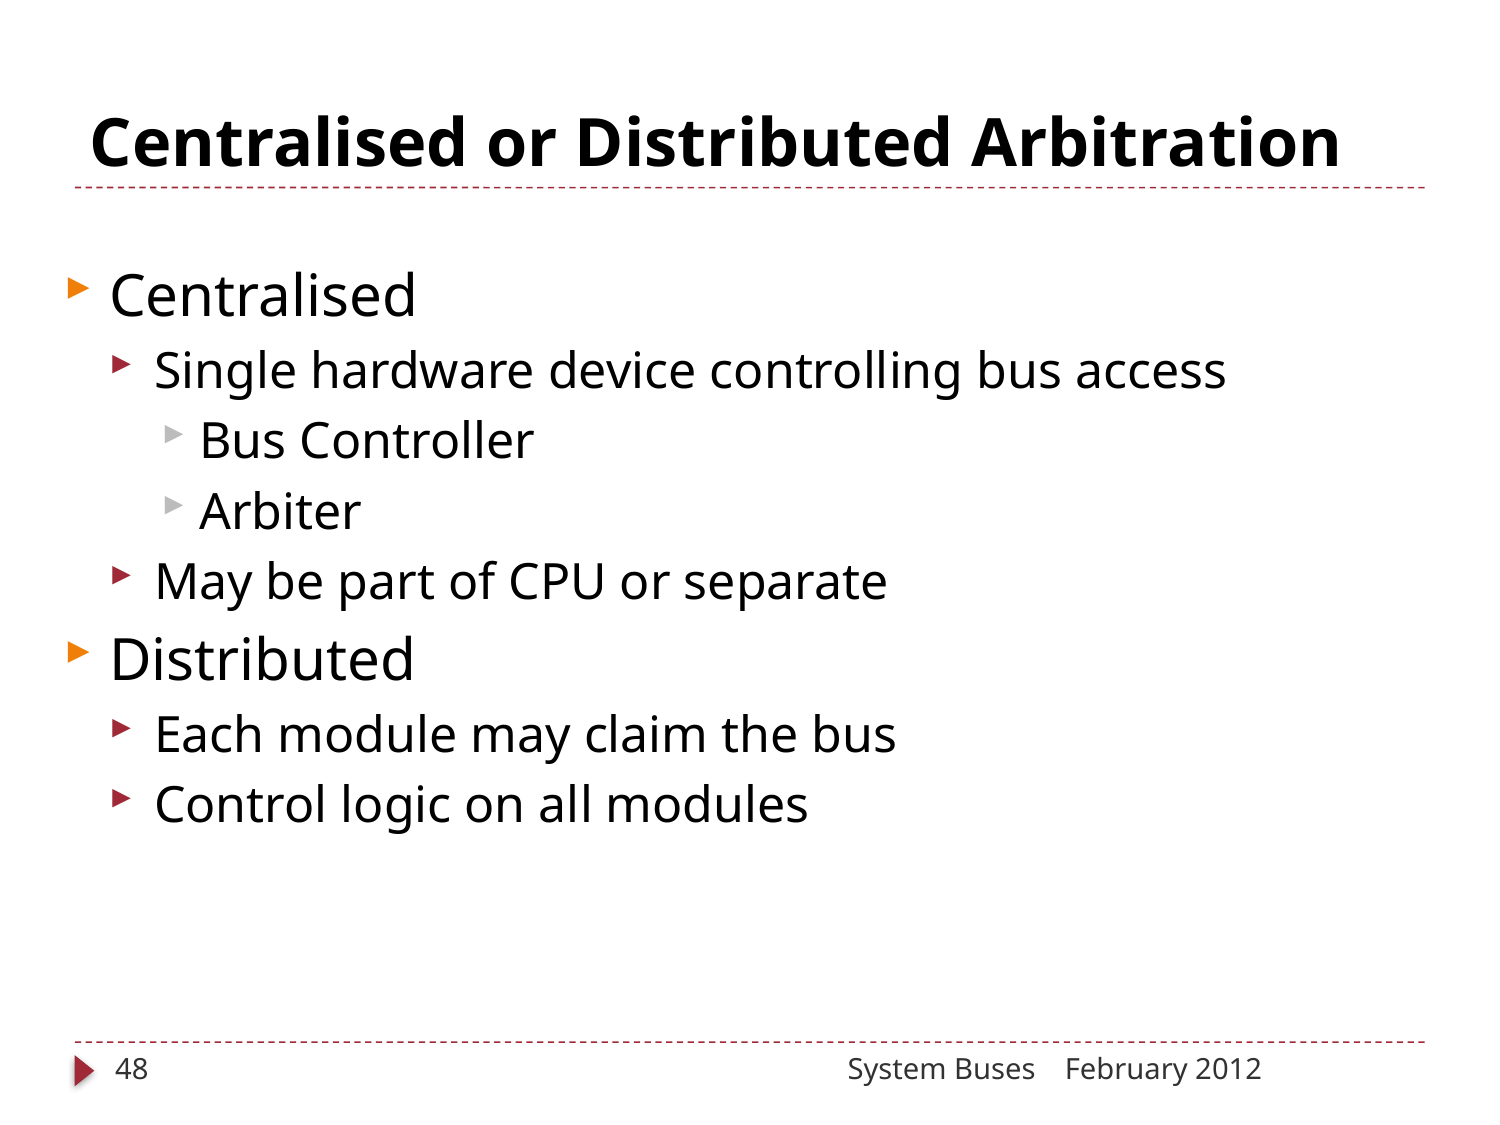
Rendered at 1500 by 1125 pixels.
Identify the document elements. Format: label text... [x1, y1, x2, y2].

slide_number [1051, 1042, 1426, 1103]
footer System Buses [475, 1042, 1051, 1103]
list Centralised Single hardware device controlling bus access Bus Controller Arbiter May be part of CPU or separate Distributed Each module may claim the bus Control logic on all modules [49, 250, 1445, 1001]
slide_number 48 [100, 1042, 426, 1103]
title Centralised or Distributed Arbitration [75, 24, 1425, 188]
